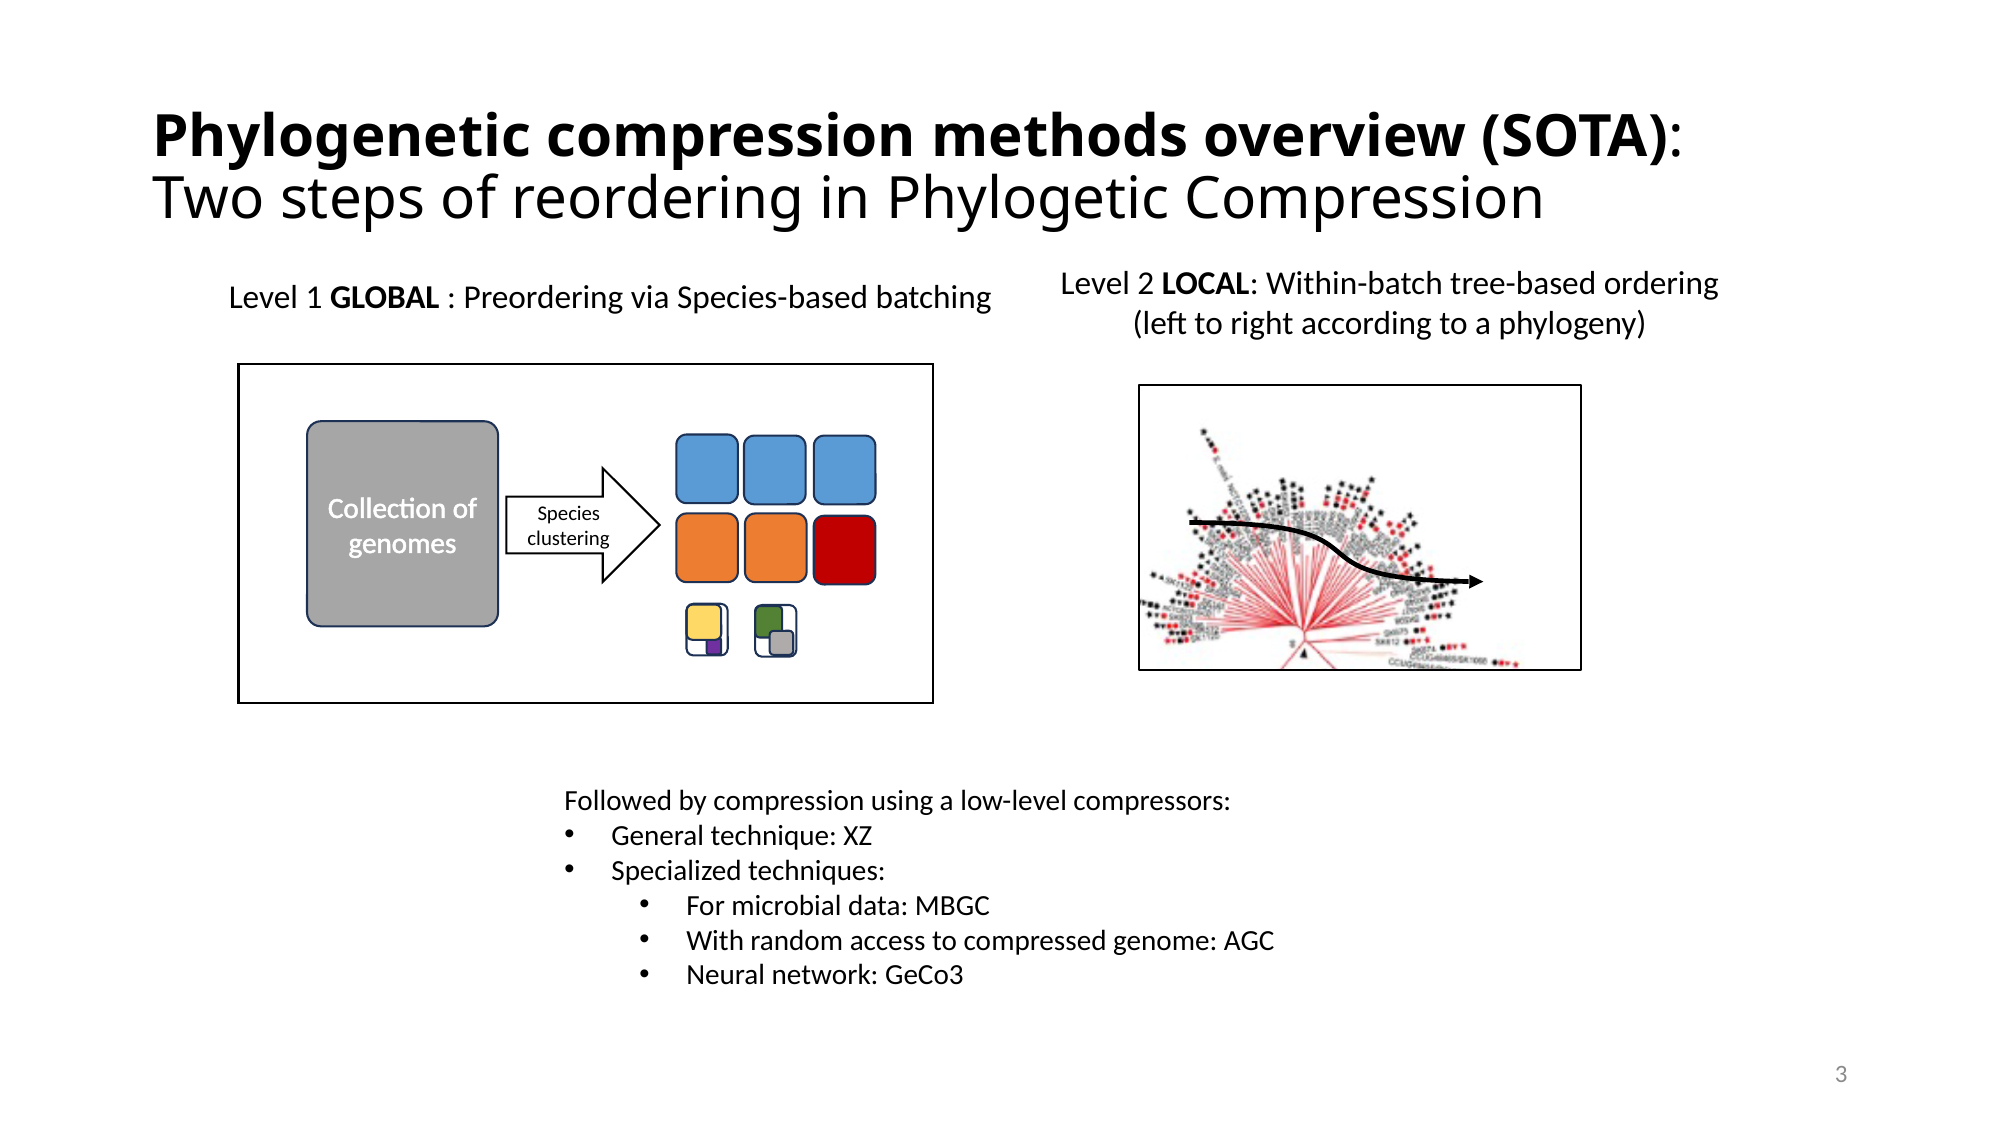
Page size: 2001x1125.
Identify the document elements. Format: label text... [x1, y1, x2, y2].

text_box Phylogenetic compression methods overview (SOTA): Two steps of reordering in Phylogetic Compression [137, 59, 1909, 278]
text_box Followed by compression using a low-level compressors: General technique: XZ Specialized techniques: For microbial data: MBGC With random access to compressed genome: AGC Neural network: GeCo3 [549, 773, 1777, 999]
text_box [1139, 385, 1581, 670]
text_box Level 2 LOCAL: Within-batch tree-based ordering (left to right according to a phylogeny) [998, 253, 1782, 349]
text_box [238, 363, 933, 703]
slide_number 3 [1412, 1042, 1863, 1103]
text_box Level 1 GLOBAL : Preordering via Species-based batching [196, 267, 998, 323]
